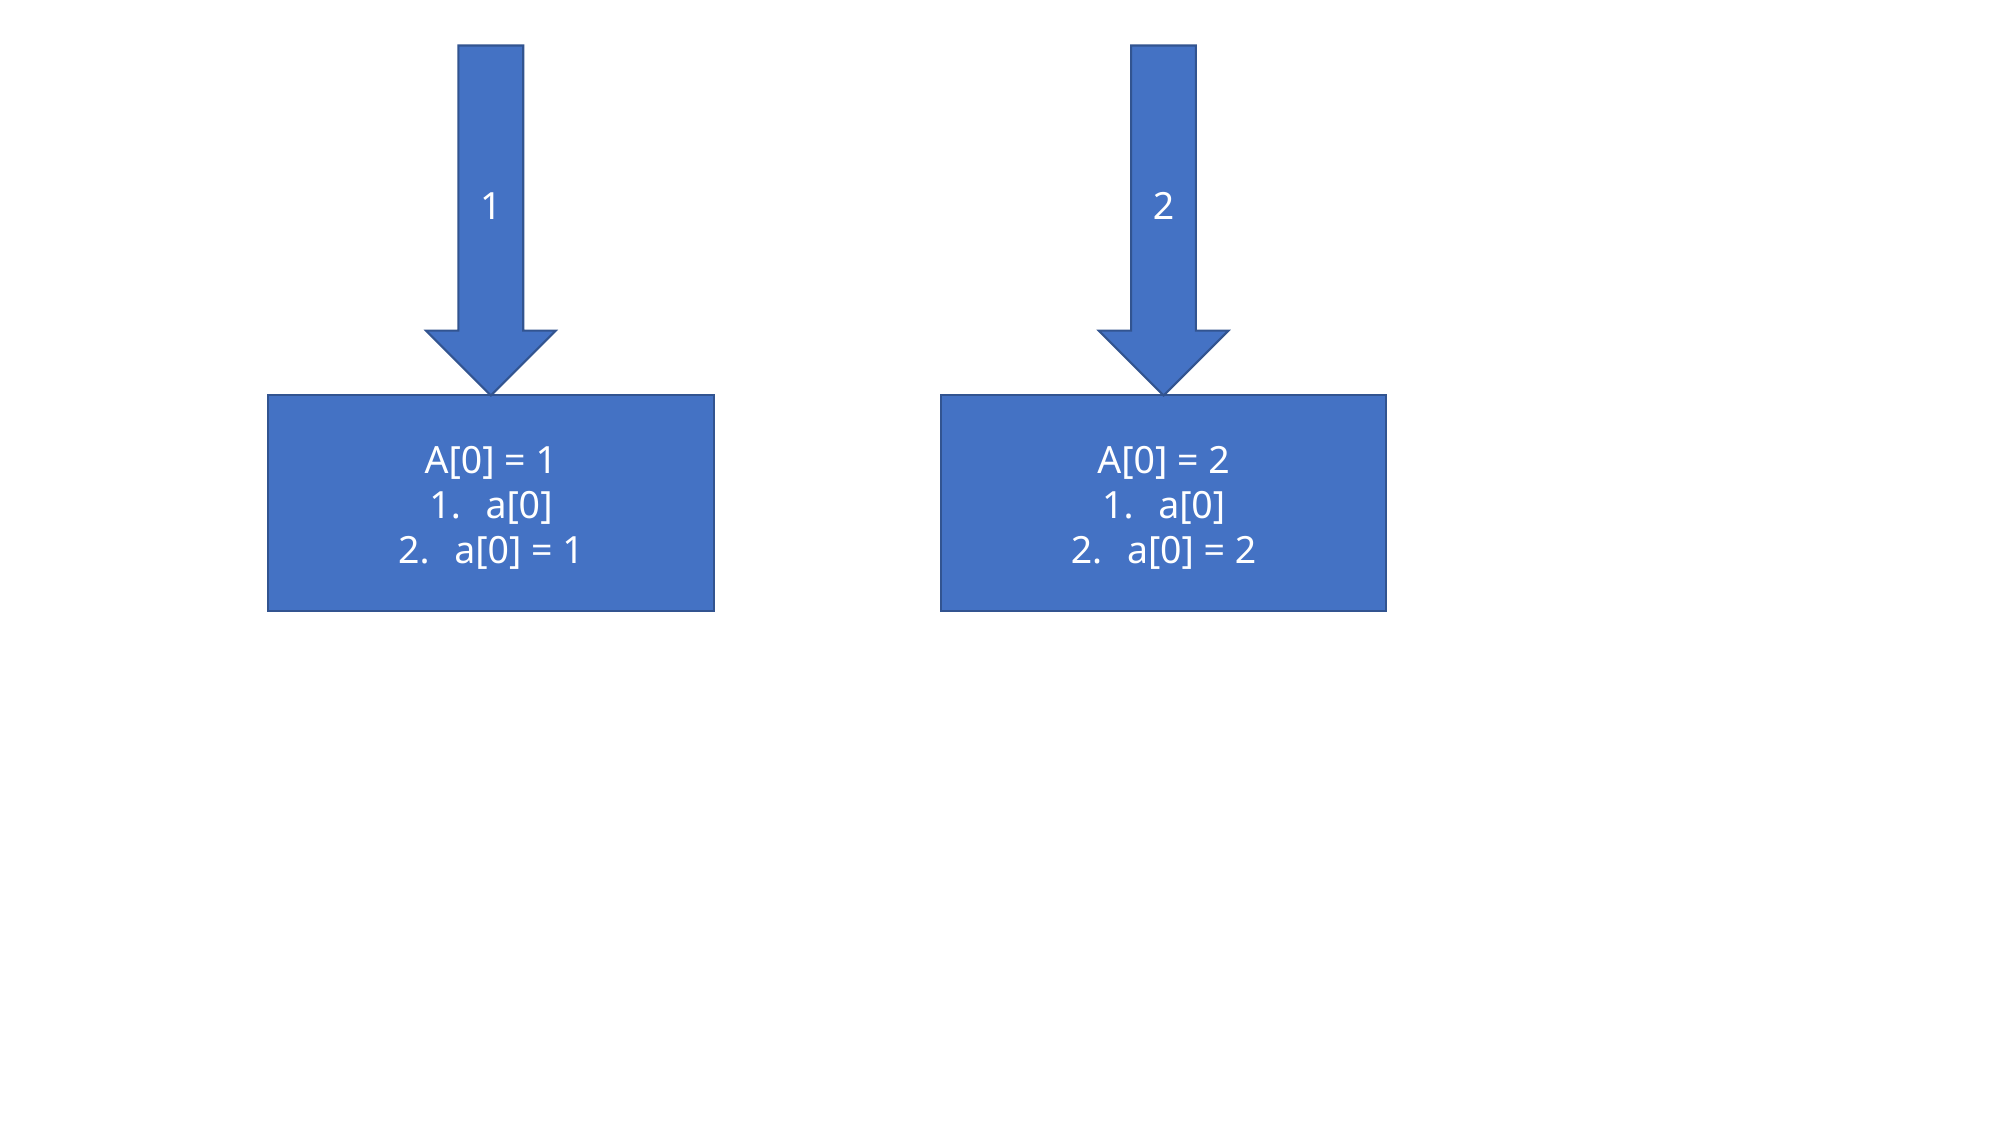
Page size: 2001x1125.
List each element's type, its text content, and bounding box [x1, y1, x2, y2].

text_box 2 [1096, 44, 1231, 397]
text_box A[0] = 2 a[0] a[0] = 2 [940, 394, 1387, 612]
text_box A[0] = 1 a[0] a[0] = 1 [267, 394, 715, 612]
text_box 1 [423, 44, 559, 397]
